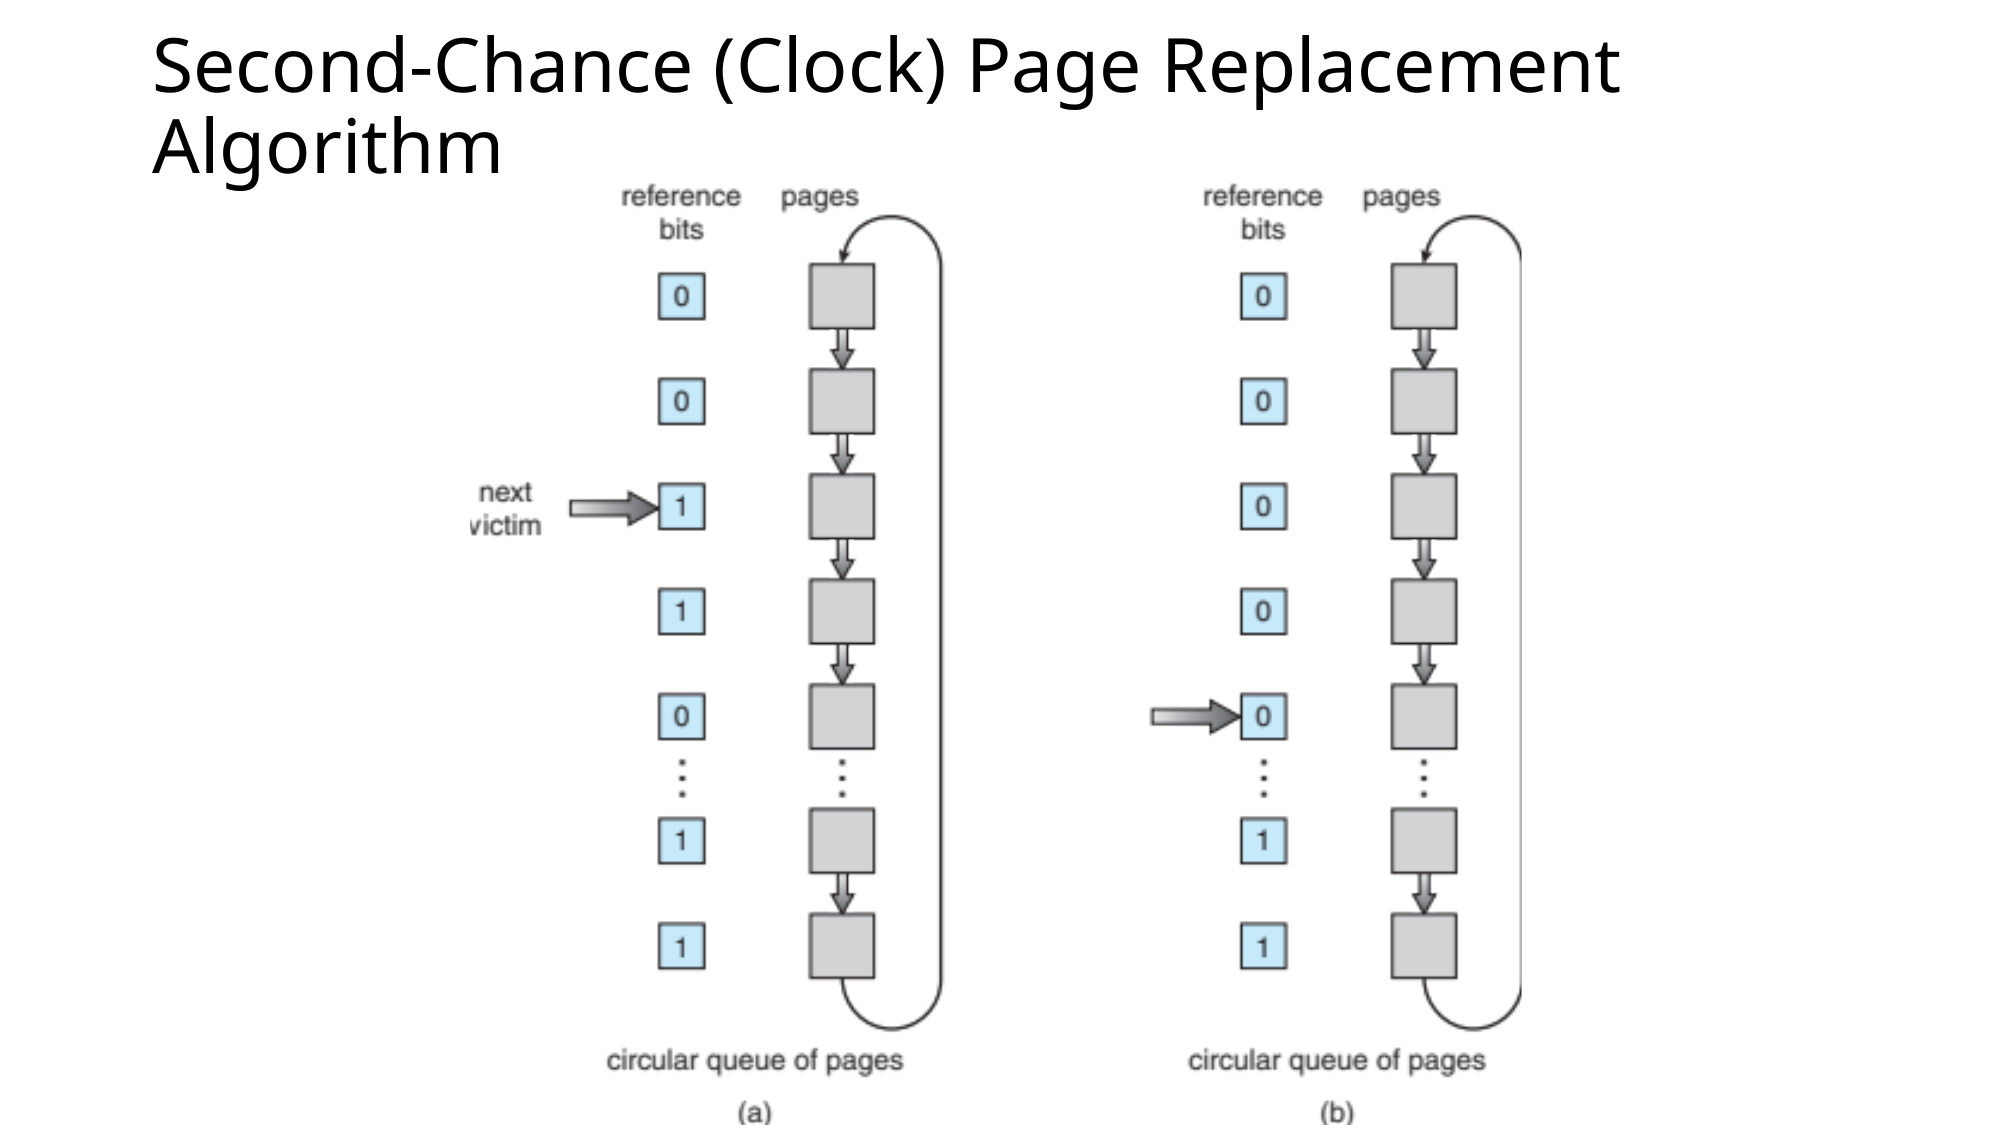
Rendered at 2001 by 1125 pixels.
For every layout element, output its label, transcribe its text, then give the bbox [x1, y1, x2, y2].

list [470, 180, 1522, 1125]
title Second-Chance (Clock) Page Replacement Algorithm [137, 0, 1863, 218]
